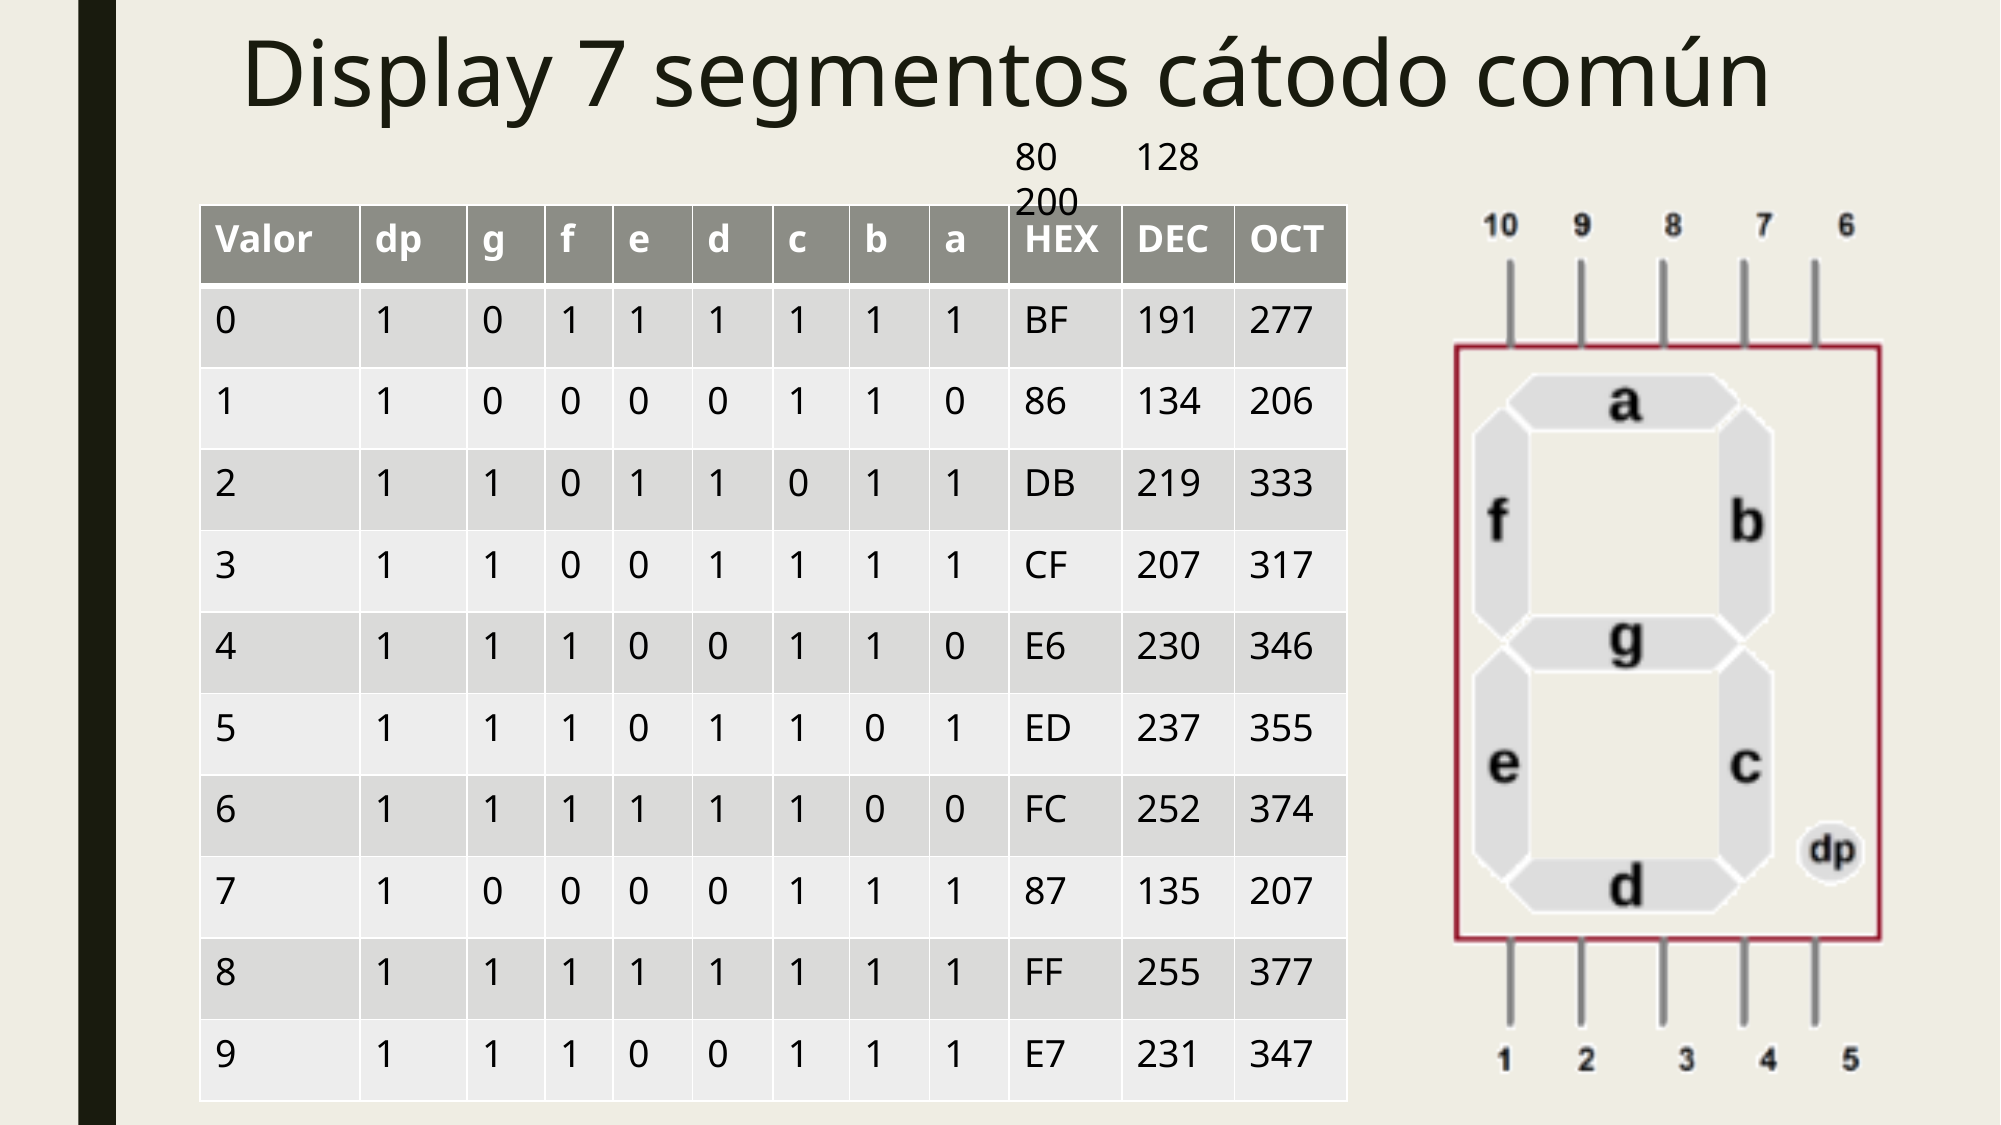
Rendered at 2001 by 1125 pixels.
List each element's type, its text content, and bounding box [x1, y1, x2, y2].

table_cell 0 [930, 776, 1008, 856]
table_cell 1 [850, 369, 929, 448]
table_cell 1 [546, 613, 612, 693]
table_cell 1 [361, 857, 466, 937]
title Display 7 segmentos cátodo común [225, 20, 1800, 265]
table_cell 1 [850, 531, 929, 611]
table_cell 1 [693, 776, 772, 856]
table_cell 0 [546, 531, 612, 611]
table_cell 1 [468, 776, 544, 856]
table_cell 1 [361, 694, 466, 774]
table_cell 1 [930, 289, 1008, 367]
table_cell 346 [1235, 613, 1346, 693]
table_cell 1 [361, 531, 466, 611]
table_cell 255 [1123, 939, 1234, 1019]
table_cell 207 [1235, 857, 1346, 937]
table_cell 5 [201, 694, 359, 774]
table_cell 1 [546, 289, 612, 367]
table_cell 1 [774, 531, 849, 611]
table_cell FC [1010, 776, 1121, 856]
table_cell 355 [1235, 694, 1346, 774]
table_cell 206 [1235, 369, 1346, 448]
table_cell 9 [201, 1020, 359, 1100]
table_cell 1 [201, 369, 359, 448]
table_cell 1 [693, 531, 772, 611]
table_cell 135 [1123, 857, 1234, 937]
table_cell 8 [201, 939, 359, 1019]
table_cell 1 [361, 369, 466, 448]
table_cell 1 [361, 1020, 466, 1100]
table_header d [693, 206, 772, 283]
table_cell 219 [1123, 450, 1234, 530]
table_cell 191 [1123, 289, 1234, 367]
table_cell 1 [693, 450, 772, 530]
table_cell 1 [468, 939, 544, 1019]
table_cell 1 [468, 450, 544, 530]
table_cell 1 [850, 857, 929, 937]
table_cell 134 [1123, 369, 1234, 448]
table_cell 1 [361, 450, 466, 530]
table_cell 0 [546, 369, 612, 448]
table_cell 1 [693, 289, 772, 367]
table_cell 0 [468, 857, 544, 937]
table_cell 1 [850, 289, 929, 367]
table_cell 0 [614, 1020, 692, 1100]
table_cell 252 [1123, 776, 1234, 856]
table_cell 1 [546, 776, 612, 856]
table_cell 0 [693, 613, 772, 693]
table_cell 1 [850, 450, 929, 530]
table_cell 207 [1123, 531, 1234, 611]
table_cell E6 [1010, 613, 1121, 693]
table_header a [930, 206, 1008, 283]
table_cell 7 [201, 857, 359, 937]
picture [1404, 183, 1911, 1102]
table_header e [614, 206, 692, 283]
table_cell 0 [614, 369, 692, 448]
table_cell 2 [201, 450, 359, 530]
table_cell FF [1010, 939, 1121, 1019]
table_cell 1 [361, 613, 466, 693]
table_cell 1 [774, 369, 849, 448]
table_cell 333 [1235, 450, 1346, 530]
text_box 80 128 200 [999, 125, 1348, 231]
table_cell 1 [468, 1020, 544, 1100]
table_cell 1 [546, 694, 612, 774]
table_cell 0 [850, 694, 929, 774]
table_cell BF [1010, 289, 1121, 367]
table_cell 0 [614, 613, 692, 693]
table_cell 1 [850, 939, 929, 1019]
table_cell 0 [693, 369, 772, 448]
table_cell 1 [774, 613, 849, 693]
table_cell 1 [930, 450, 1008, 530]
table_cell 0 [774, 450, 849, 530]
table_cell 1 [546, 1020, 612, 1100]
table_cell 0 [693, 857, 772, 937]
table_cell DB [1010, 450, 1121, 530]
table_cell 1 [774, 939, 849, 1019]
table_cell 0 [614, 694, 692, 774]
table_cell 0 [468, 289, 544, 367]
table_cell 1 [850, 613, 929, 693]
table_header HEX [1010, 231, 1121, 283]
table_cell 0 [693, 1020, 772, 1100]
table_cell 1 [468, 694, 544, 774]
table_cell 1 [774, 289, 849, 367]
table_cell 1 [361, 939, 466, 1019]
table_cell 1 [774, 776, 849, 856]
table_header b [850, 206, 929, 283]
table_cell 0 [930, 613, 1008, 693]
table_cell 237 [1123, 694, 1234, 774]
table_cell 0 [614, 857, 692, 937]
table_cell 0 [614, 531, 692, 611]
table_cell 1 [614, 939, 692, 1019]
table_cell 0 [201, 289, 359, 367]
table_cell 1 [930, 939, 1008, 1019]
table_cell 4 [201, 613, 359, 693]
table_cell 87 [1010, 857, 1121, 937]
table_cell 1 [614, 776, 692, 856]
table_cell 1 [361, 289, 466, 367]
table_cell 1 [361, 776, 466, 856]
table_cell 1 [614, 450, 692, 530]
table_cell 1 [930, 531, 1008, 611]
table_cell 0 [546, 450, 612, 530]
table_cell 374 [1235, 776, 1346, 856]
table_cell 317 [1235, 531, 1346, 611]
table_cell ED [1010, 694, 1121, 774]
table_cell 1 [468, 531, 544, 611]
table_cell 0 [930, 369, 1008, 448]
table_cell 1 [546, 939, 612, 1019]
table_cell 231 [1123, 1020, 1234, 1100]
table_cell 6 [201, 776, 359, 856]
table_cell 1 [693, 694, 772, 774]
table_cell 1 [468, 613, 544, 693]
table_header Valor [201, 206, 359, 283]
table_header f [546, 206, 612, 283]
table_header dp [361, 206, 466, 283]
table_cell 3 [201, 531, 359, 611]
table_cell 0 [546, 857, 612, 937]
table_header OCT [1235, 231, 1346, 283]
table_header g [468, 206, 544, 283]
table_cell 1 [930, 1020, 1008, 1100]
table_cell 1 [930, 694, 1008, 774]
table_cell 1 [774, 1020, 849, 1100]
table_cell 1 [850, 1020, 929, 1100]
table_header DEC [1123, 231, 1234, 283]
table_header c [774, 206, 849, 283]
table_cell 1 [614, 289, 692, 367]
table_cell 1 [930, 857, 1008, 937]
table_cell 0 [850, 776, 929, 856]
table_cell 86 [1010, 369, 1121, 448]
table_cell E7 [1010, 1020, 1121, 1100]
table_cell 1 [774, 857, 849, 937]
table_cell 347 [1235, 1020, 1346, 1100]
table_cell 0 [468, 369, 544, 448]
table_cell 277 [1235, 289, 1346, 367]
table_cell 377 [1235, 939, 1346, 1019]
table_cell 1 [693, 939, 772, 1019]
table_cell 1 [774, 694, 849, 774]
table_cell CF [1010, 531, 1121, 611]
table_cell 230 [1123, 613, 1234, 693]
